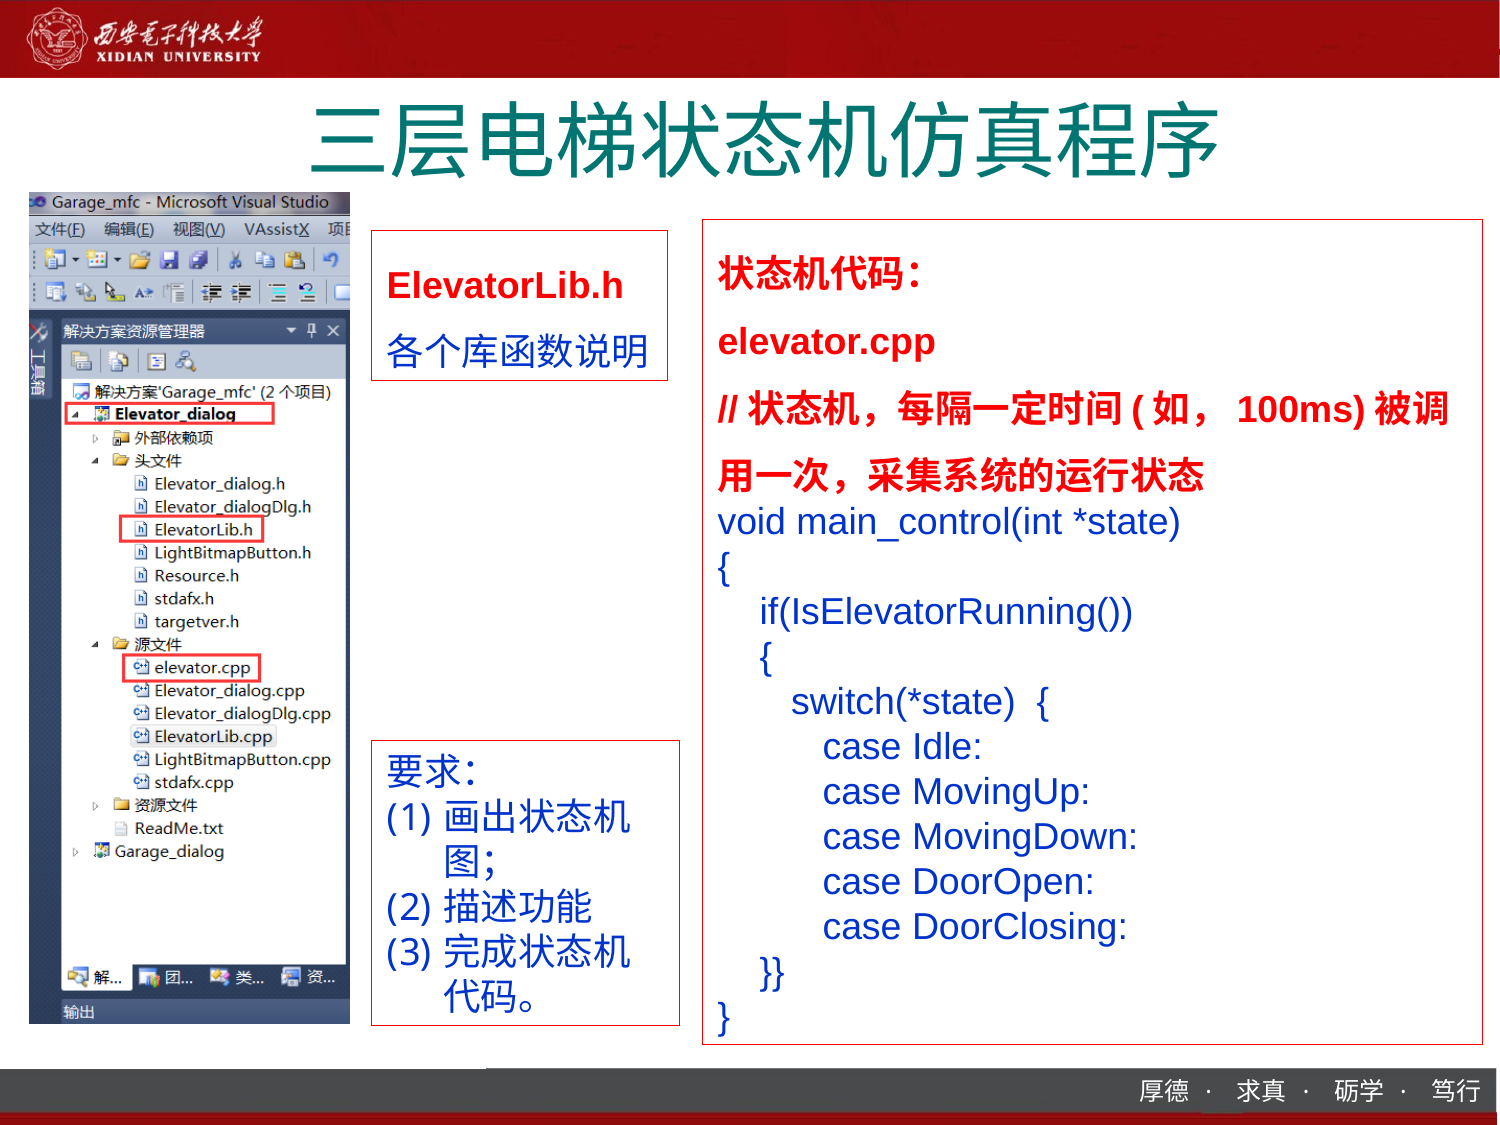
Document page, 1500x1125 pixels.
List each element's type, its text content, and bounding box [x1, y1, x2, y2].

text_box 要求： 画出状态机图； 描述功能 完成状态机代码。 [371, 740, 680, 1026]
picture [0, 1068, 1497, 1125]
picture [0, 0, 1500, 78]
text_box 状态机代码： elevator.cpp //状态机，每隔一定时间(如，100ms)被调用一次，采集系统的运行状态 void main_control(int *state) { if(IsElevatorRunning()) { switch(*state) { case Idle: case MovingUp: case MovingDown: case DoorOpen: case DoorClosing: }} } [702, 219, 1483, 1045]
title 三层电梯状态机仿真程序 [57, 55, 1471, 221]
text_box ElevatorLib.h 各个库函数说明 [371, 230, 668, 381]
picture [29, 192, 350, 1024]
